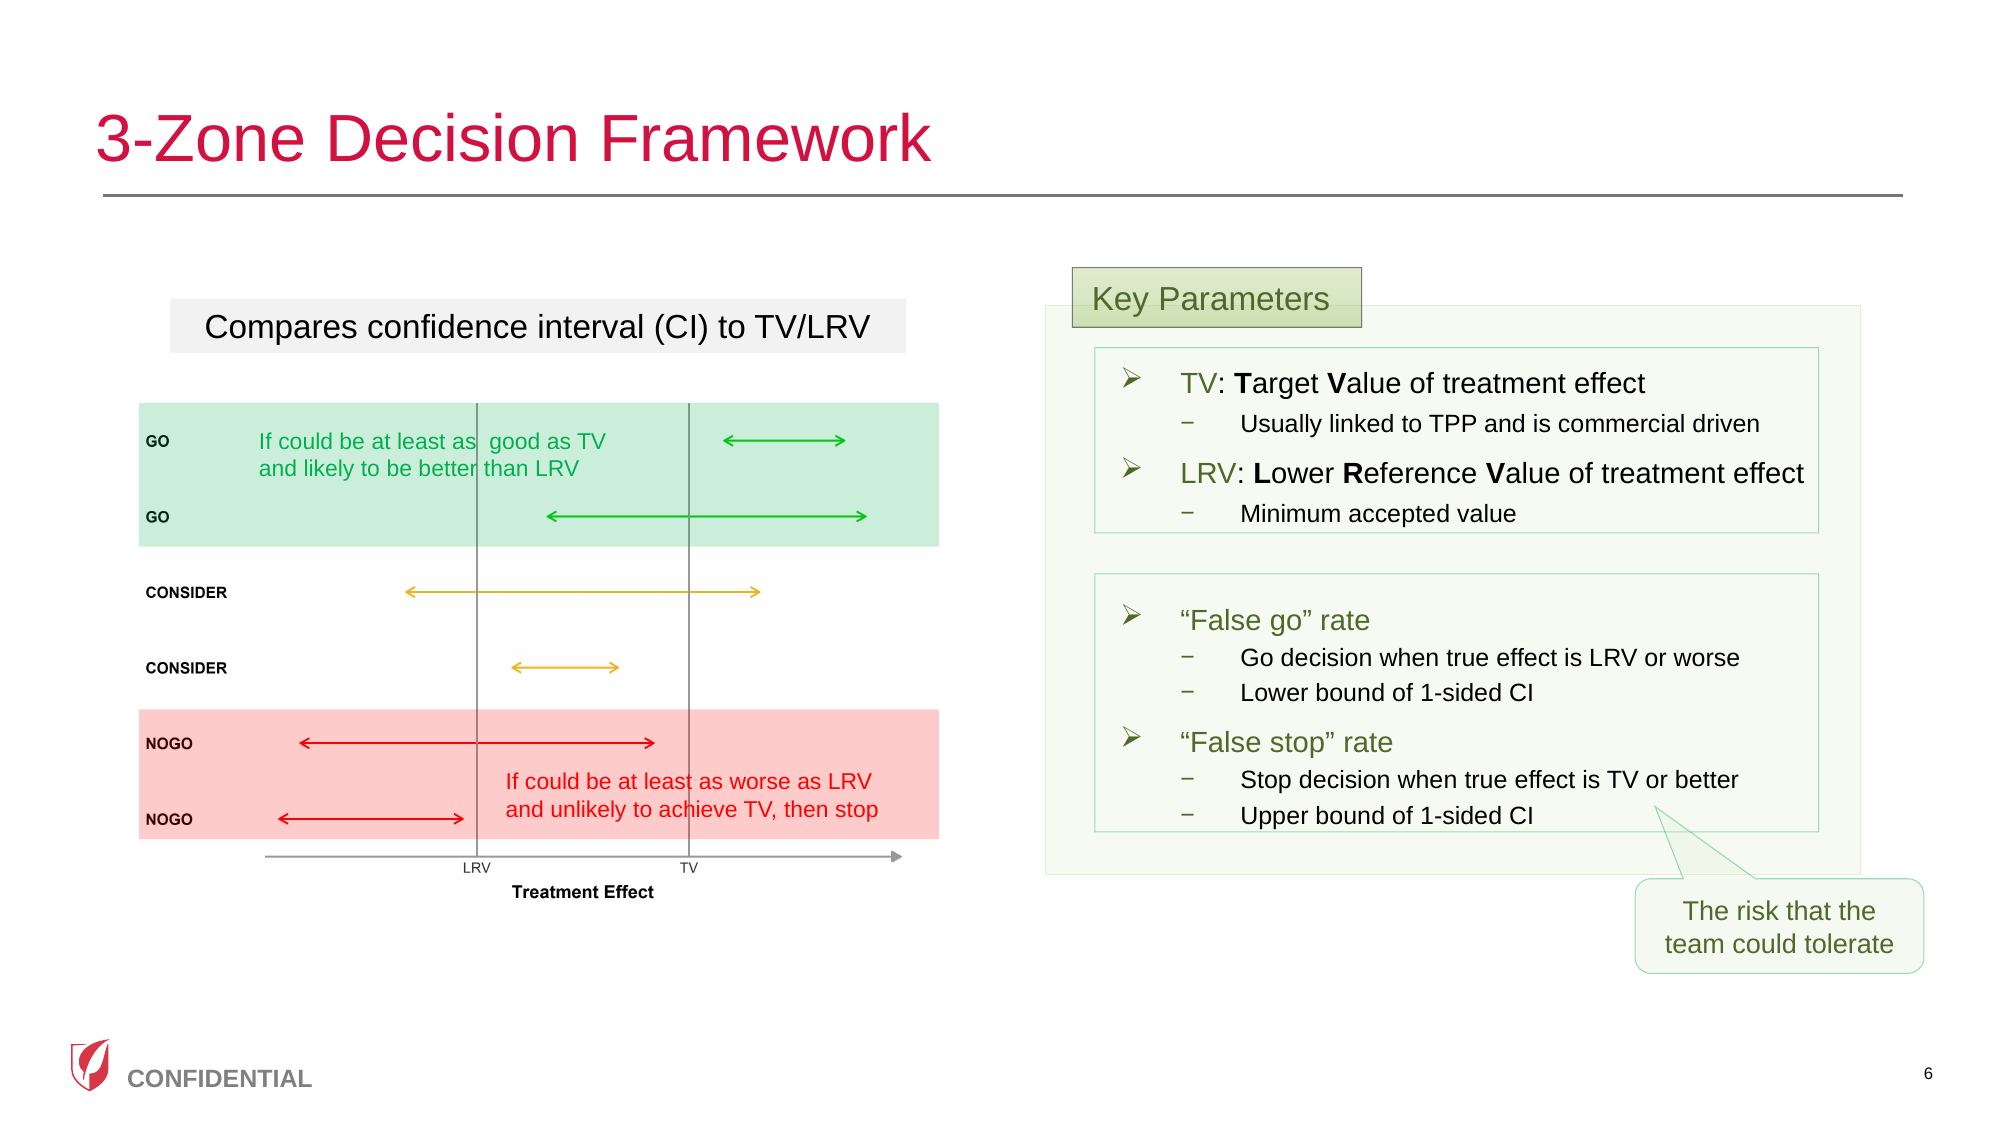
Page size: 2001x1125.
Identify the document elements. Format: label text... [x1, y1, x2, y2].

list TV: Target Value of treatment effect Usually linked to TPP and is commercial driven LRV: Lower Reference Value of treatment effect Minimum accepted value “False go” rate Go decision when true effect is LRV or worse Lower bound of 1-sided CI “False stop” rate Stop decision when true effect is TV or better Upper bound of 1-sided CI [1045, 305, 1861, 875]
text_box The risk that the team could tolerate [1634, 805, 1925, 974]
text_box Compares confidence interval (CI) to TV/LRV [170, 298, 907, 353]
text_box [1094, 573, 1819, 832]
text_box [1094, 347, 1819, 533]
picture [139, 391, 939, 908]
title 3-Zone Decision Framework [80, 53, 1924, 183]
text_box Key Parameters [1071, 267, 1363, 328]
slide_number 6 [1867, 1042, 1945, 1103]
